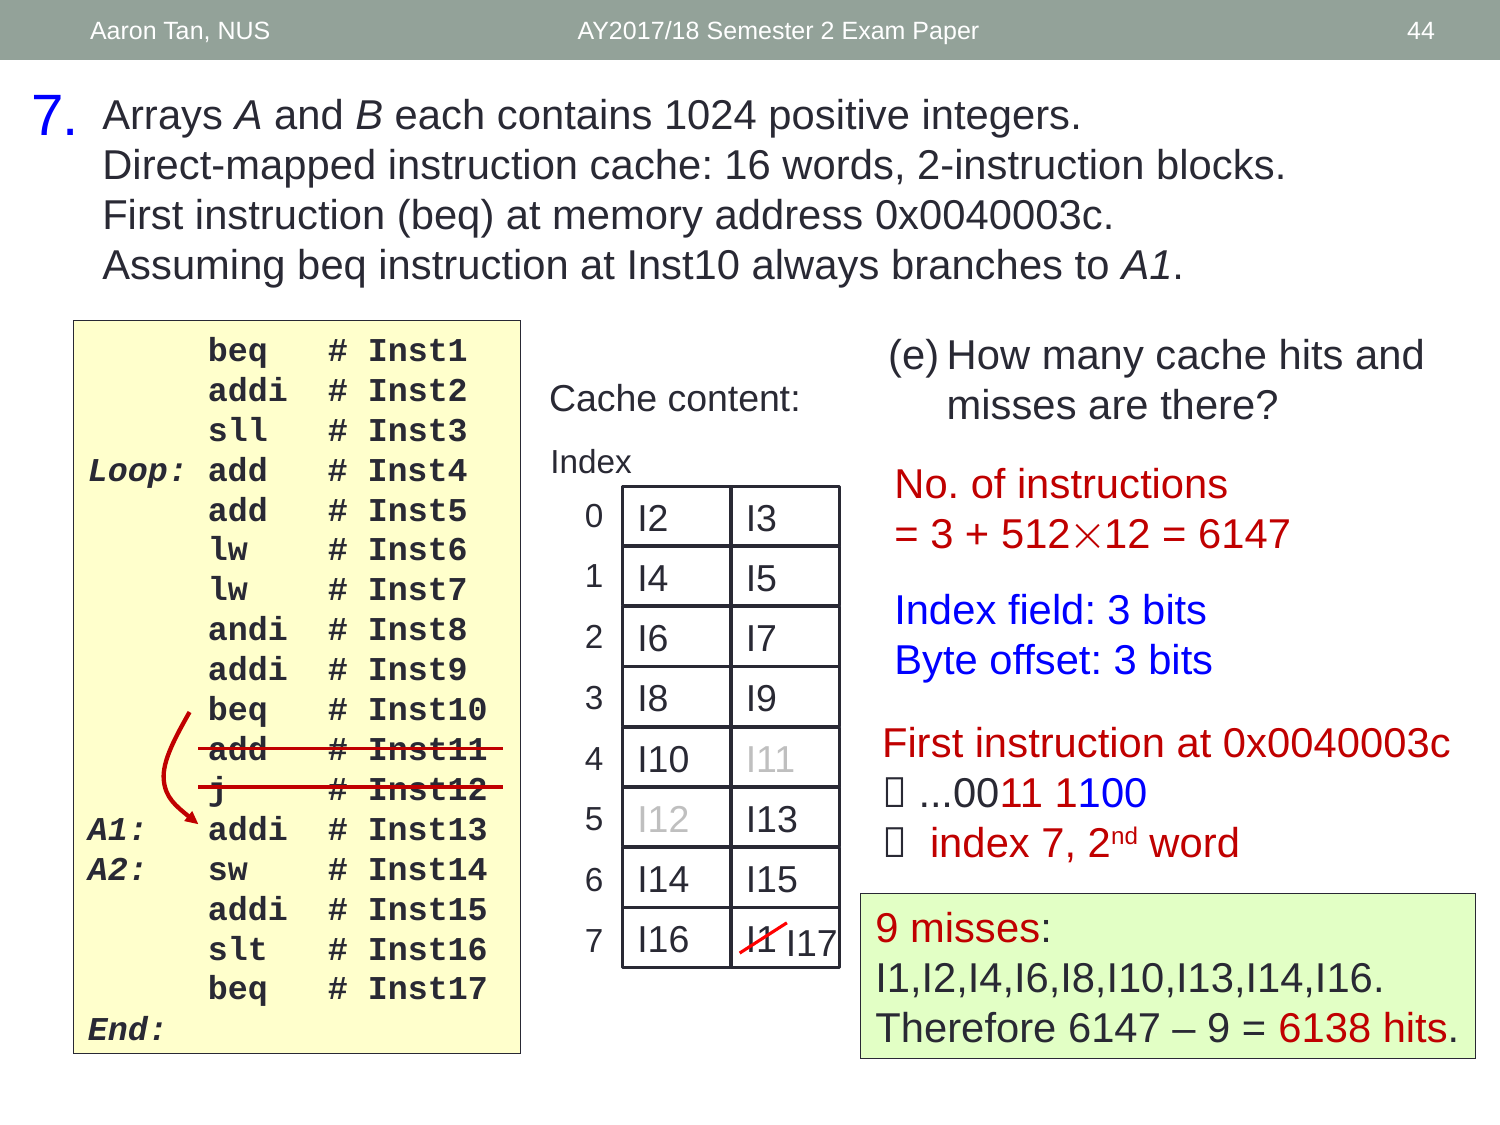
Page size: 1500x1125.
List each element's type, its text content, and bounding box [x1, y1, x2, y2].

text_box No. of instructions = 3 + 51212 = 6147 [879, 449, 1373, 565]
title 7. [16, 56, 159, 169]
footer AY2017/18 Semester 2 Exam Paper [562, 3, 1238, 57]
slide_number Aaron Tan, NUS [75, 3, 550, 57]
text_box Index field: 3 bits Byte offset: 3 bits [879, 575, 1373, 691]
text_box (e) How many cache hits and misses are there? [873, 320, 1469, 436]
text_box [161, 710, 199, 825]
text_box beq # Inst1 addi # Inst2 sll # Inst3 Loop: add # Inst4 add # Inst5 lw # Inst6 lw # Inst7 andi # Inst8 addi # Inst9 beq # Inst10 add # Inst11 j # Inst12 A1: addi # Inst13 A2: sw # Inst14 addi # Inst15 slt # Inst16 beq # Inst17 End: [73, 320, 521, 1054]
slide_number 44 [1308, 3, 1450, 57]
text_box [520, 366, 856, 972]
text_box 9 misses: I1,I2,I4,I6,I8,I10,I13,I14,I16. Therefore 6147 – 9 = 6138 hits. [860, 893, 1476, 1059]
text_box First instruction at 0x0040003c  ...0011 1100  index 7, 2nd word [867, 708, 1469, 873]
text_box Arrays A and B each contains 1024 positive integers. Direct-mapped instruction cache: 16 words, 2-instruction blocks. First instruction (beq) at memory address 0x0040003c. Assuming beq instruction at Inst10 always branches to A1. [87, 80, 1469, 295]
